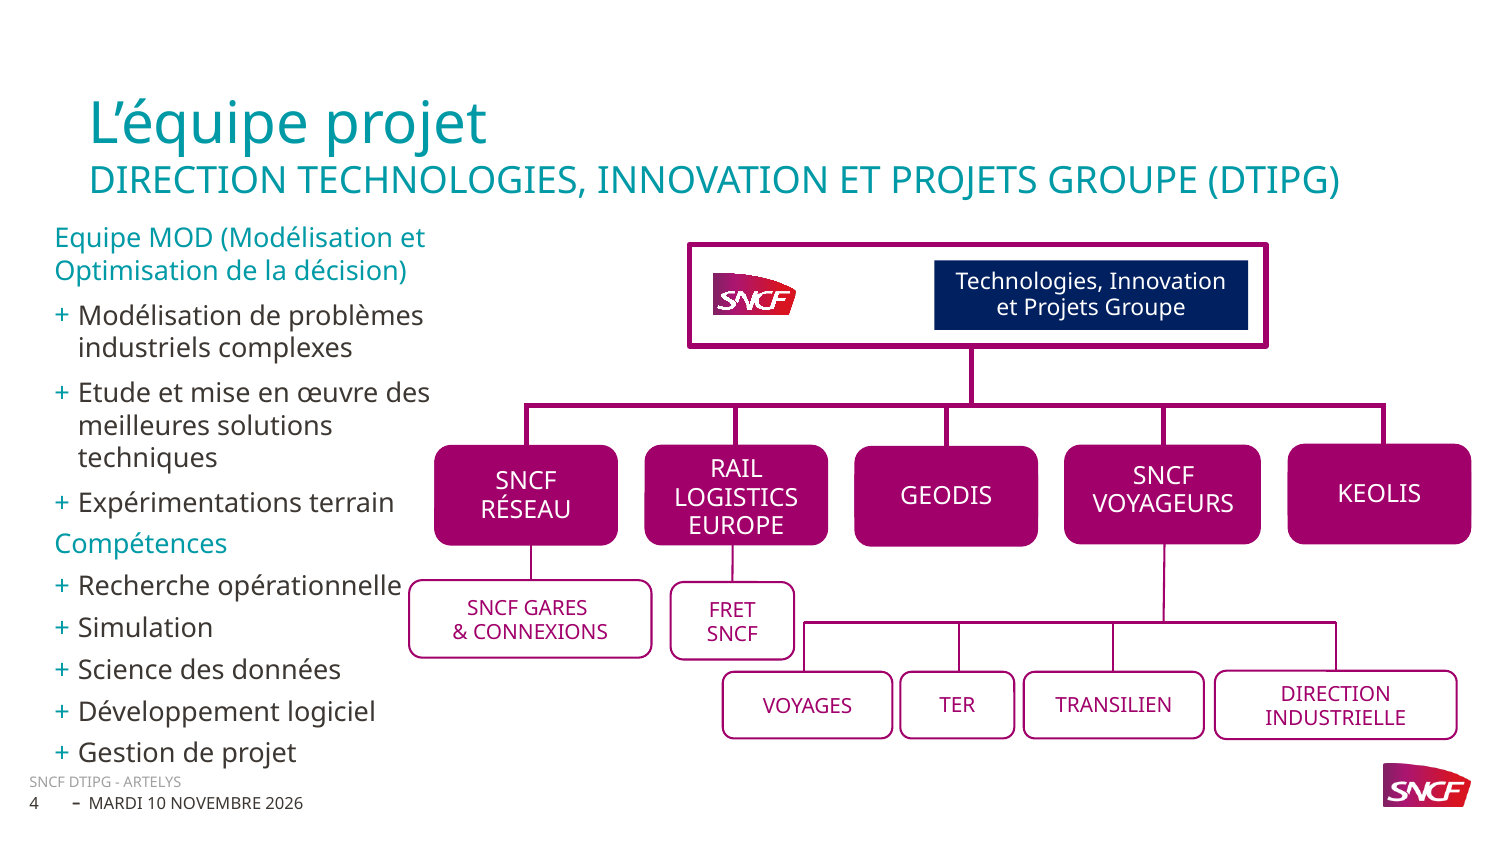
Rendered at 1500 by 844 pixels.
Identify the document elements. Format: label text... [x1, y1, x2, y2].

text_box [687, 243, 1268, 348]
text_box Technologies, Innovation et Projets Groupe [932, 258, 1250, 332]
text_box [644, 444, 829, 546]
list Direction Technologies, Innovation et Projets Groupe (DTIPG) [88, 155, 1412, 233]
slide_number 4 [29, 789, 89, 817]
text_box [670, 581, 795, 660]
text_box Equipe MOD (Modélisation et Optimisation de la décision) Modélisation de problèmes industriels complexes Etude et mise en œuvre des meilleures solutions techniques Expérimentations terrain Compétences Recherche opérationnelle Simulation Science des données Développement logiciel Gestion de projet [39, 213, 488, 801]
slide_number mardi 14 février 2023 [89, 801, 322, 813]
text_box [1023, 671, 1205, 739]
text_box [434, 444, 619, 546]
picture [1383, 763, 1471, 807]
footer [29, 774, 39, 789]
title L’équipe projet [88, 13, 1412, 155]
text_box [722, 671, 893, 739]
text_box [1063, 444, 1262, 545]
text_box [1214, 670, 1457, 740]
picture [713, 273, 796, 316]
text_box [900, 671, 1015, 739]
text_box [1287, 443, 1472, 545]
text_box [408, 579, 652, 658]
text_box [854, 445, 1039, 547]
